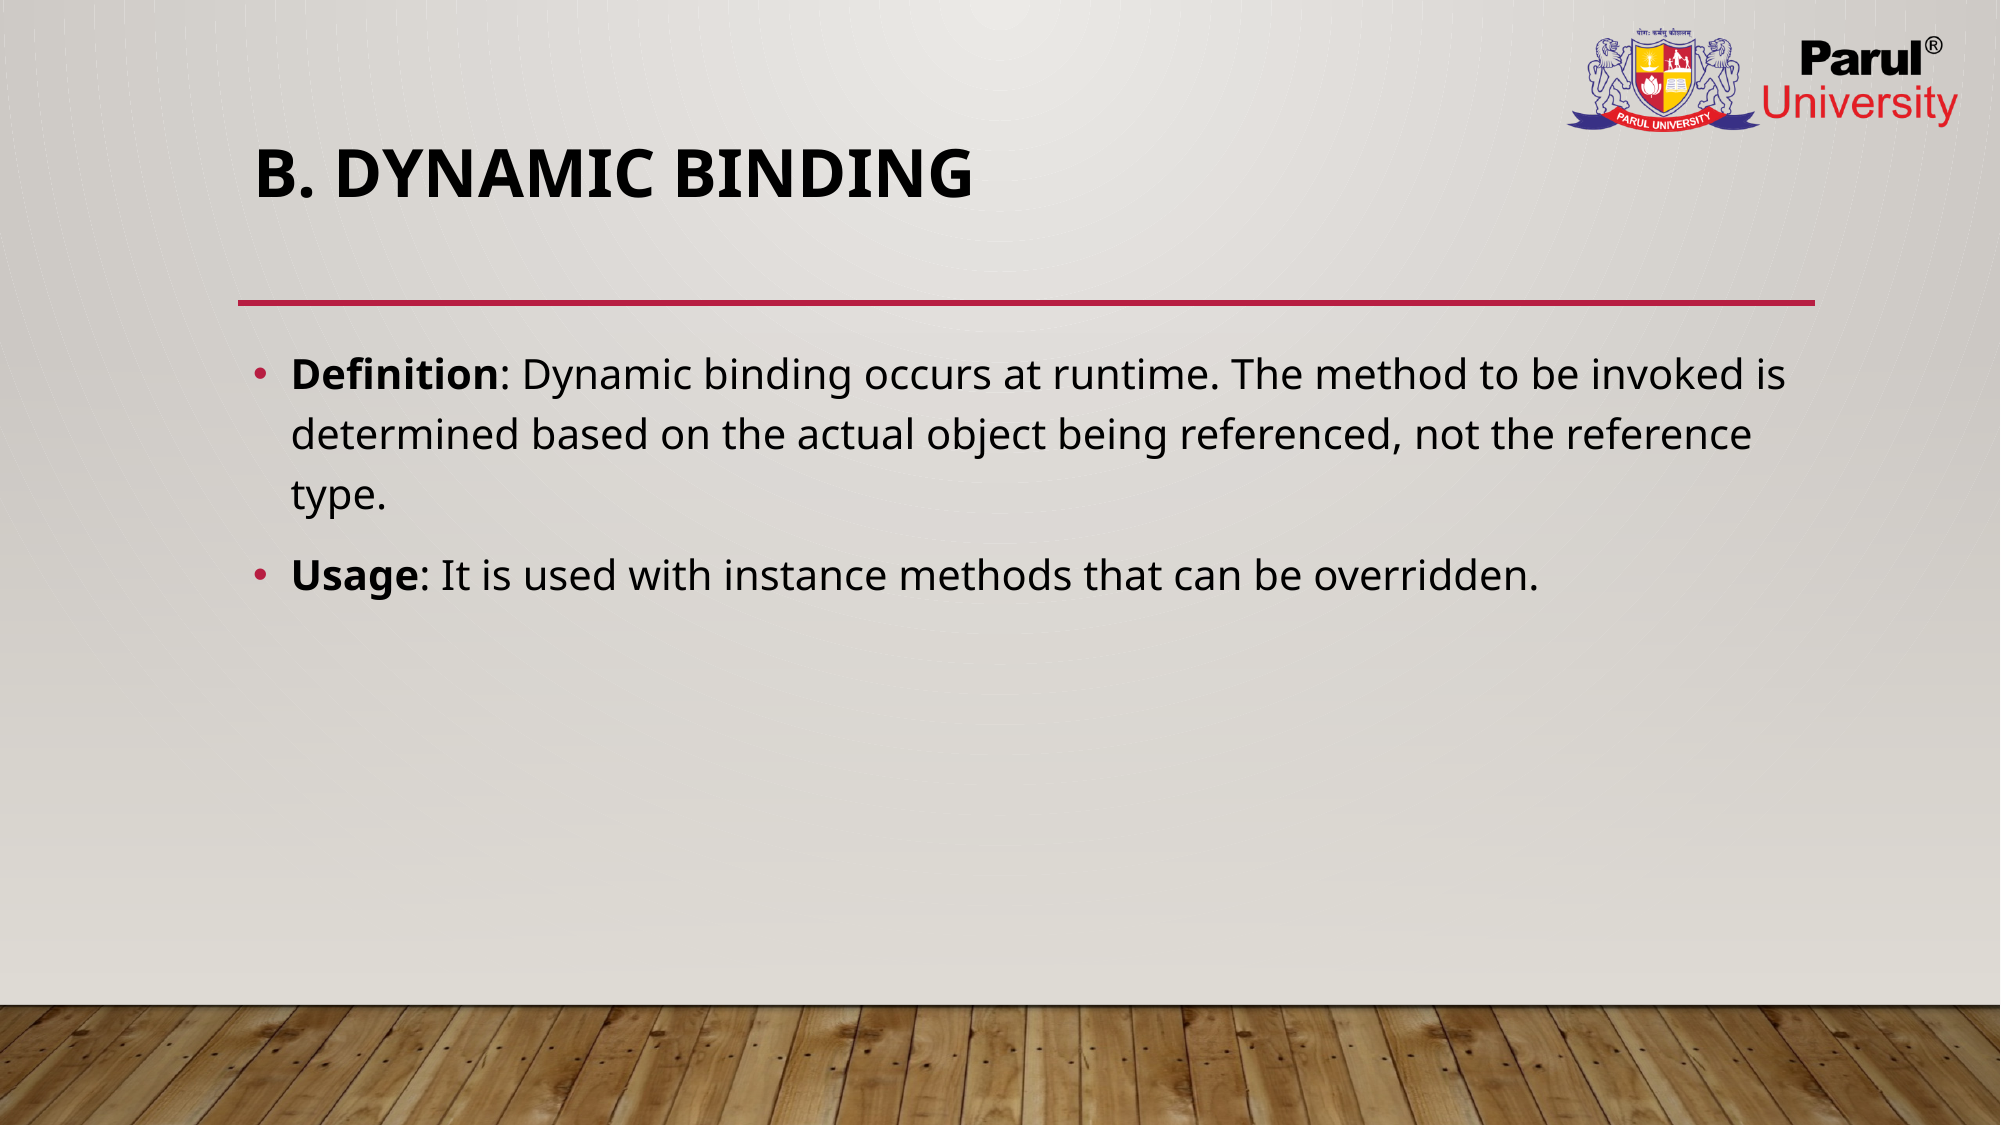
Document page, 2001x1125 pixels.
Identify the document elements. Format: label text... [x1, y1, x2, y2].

list Definition: Dynamic binding occurs at runtime. The method to be invoked is determined based on the actual object being referenced, not the reference type. Usage: It is used with instance methods that can be overridden. [238, 330, 1814, 897]
picture [1566, 28, 1958, 133]
picture [0, 1005, 2000, 1125]
title b. Dynamic Binding [238, 131, 1814, 305]
